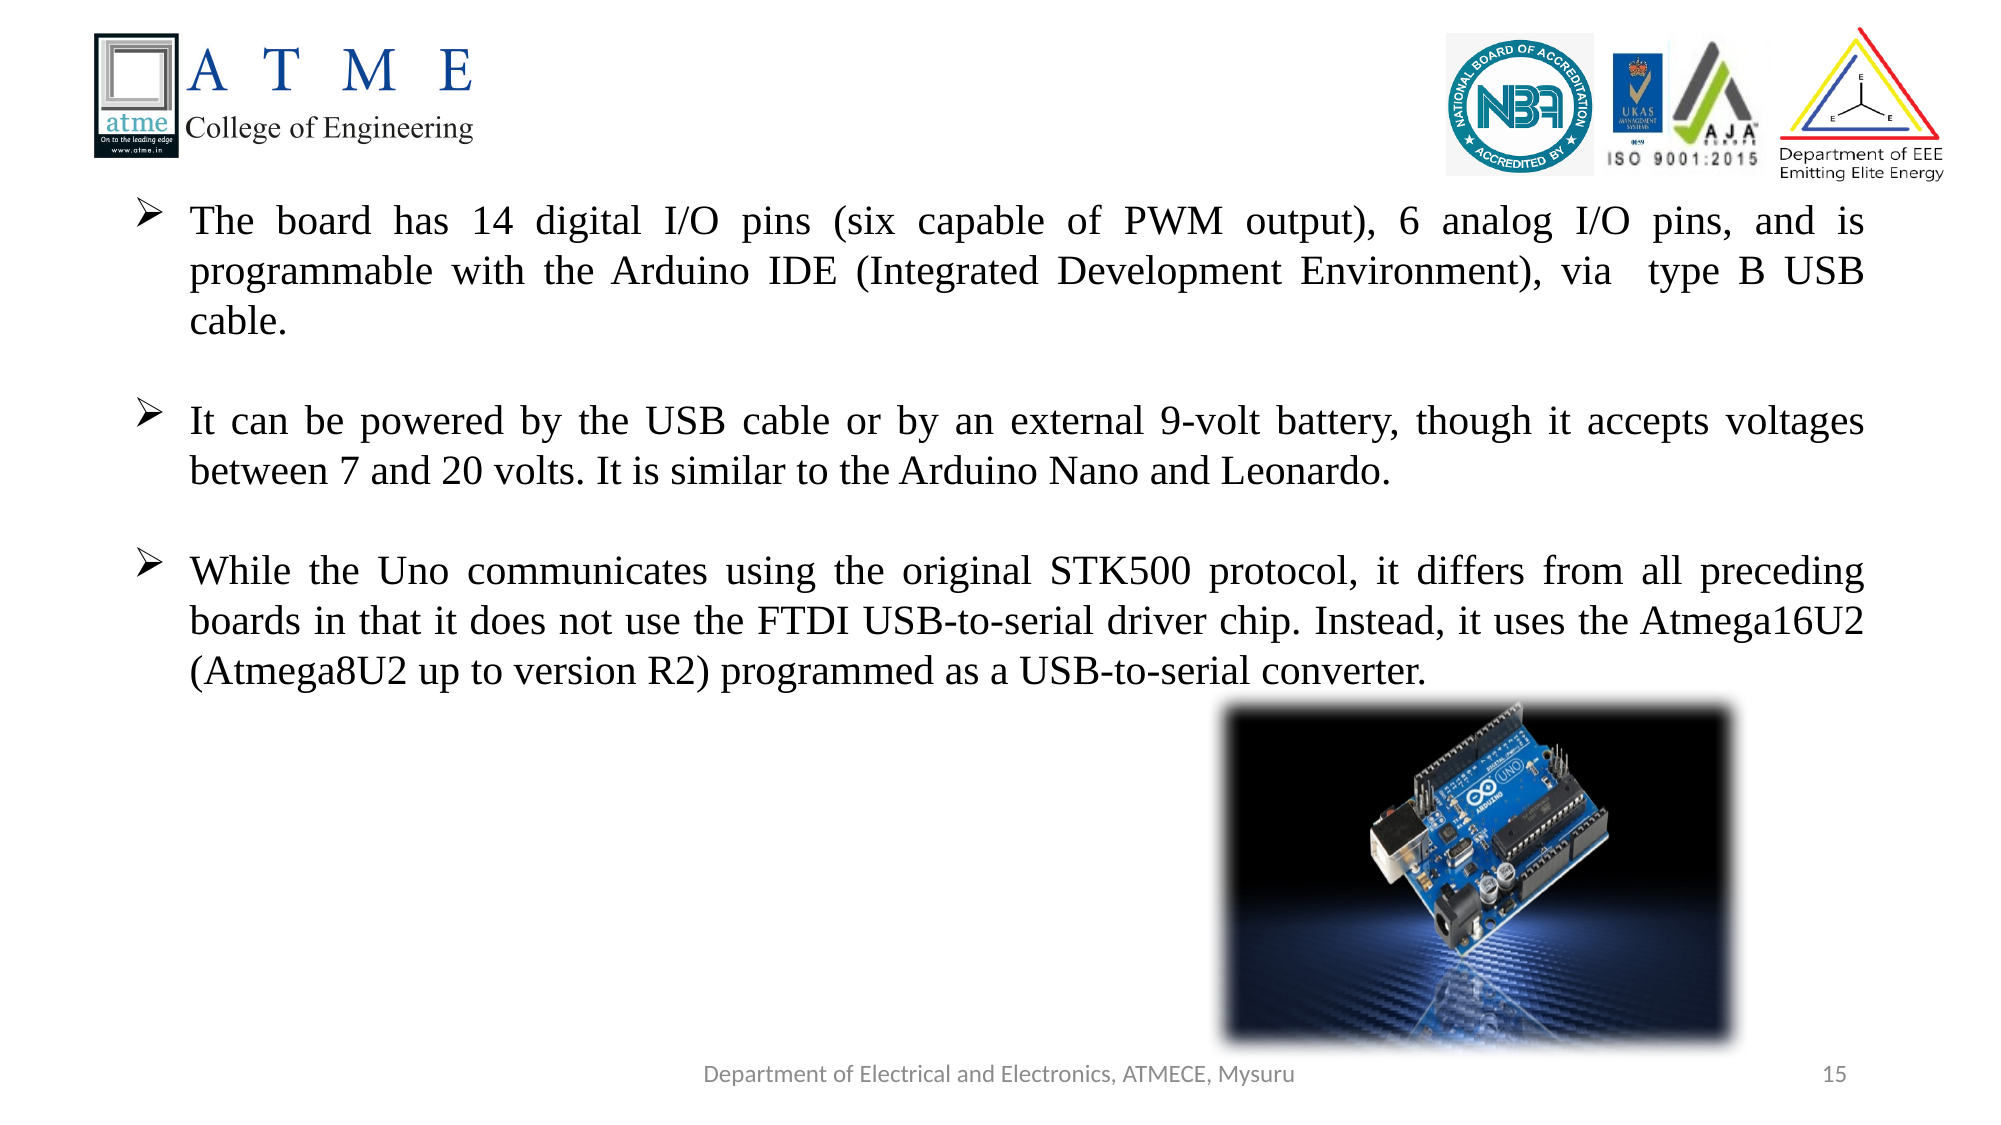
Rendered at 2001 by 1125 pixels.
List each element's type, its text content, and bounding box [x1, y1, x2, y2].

picture [1206, 687, 1750, 1060]
picture [1446, 33, 1594, 176]
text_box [1593, 30, 1771, 178]
slide_number 15 [1412, 1042, 1863, 1103]
footer Department of Electrical and Electronics, ATMECE, Mysuru [662, 1042, 1338, 1103]
picture [94, 33, 473, 158]
picture [1770, 22, 1949, 183]
text_box The board has 14 digital I/O pins (six capable of PWM output), 6 analog I/O pins, and is programmable with the Arduino IDE (Integrated Development Environment), via type B USB cable. It can be powered by the USB cable or by an external 9-volt battery, though it accepts voltages between 7 and 20 volts. It is similar to the Arduino Nano and Leonardo. While the Uno communicates using the original STK500 protocol, it differs from all preceding boards in that it does not use the FTDI USB-to-serial driver chip. Instead, it uses the Atmega16U2 (Atmega8U2 up to version R2) programmed as a USB-to-serial converter. [118, 185, 1882, 700]
